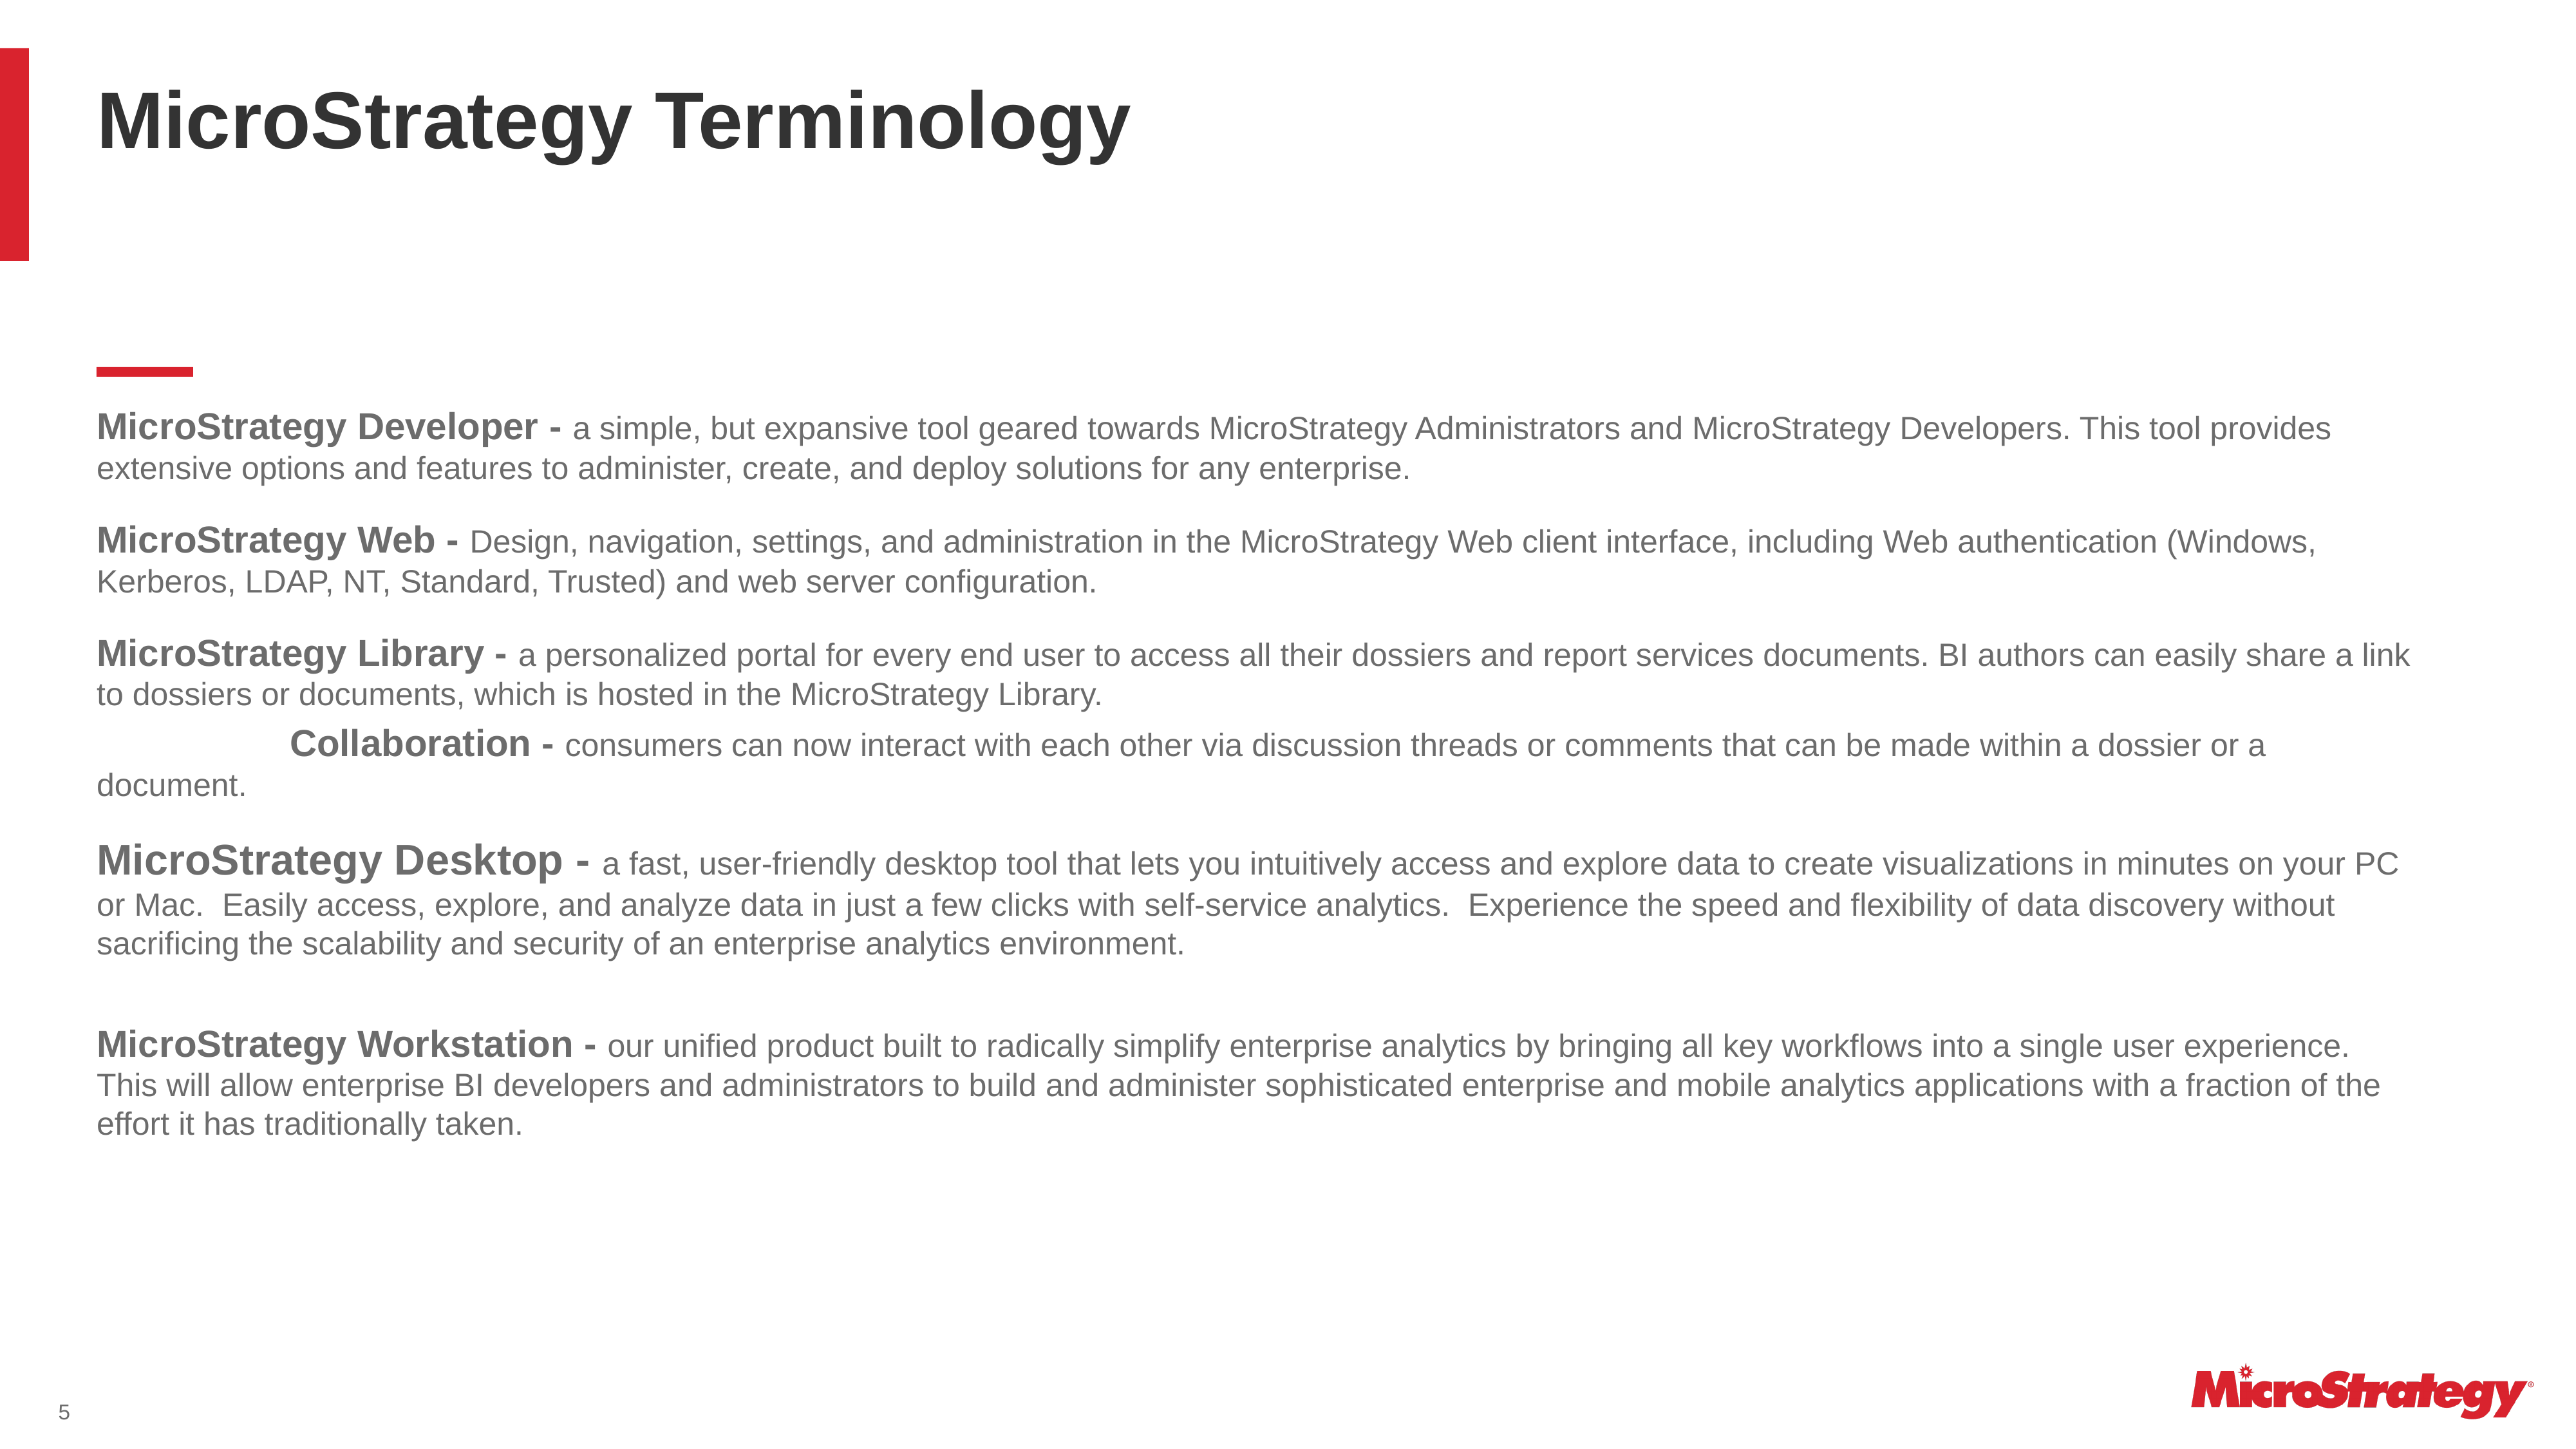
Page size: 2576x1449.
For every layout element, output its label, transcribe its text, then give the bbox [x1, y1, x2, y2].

list MicroStrategy Developer - a simple, but expansive tool geared towards MicroStrategy Administrators and MicroStrategy Developers. This tool provides extensive options and features to administer, create, and deploy solutions for any enterprise. MicroStrategy Web - Design, navigation, settings, and administration in the MicroStrategy Web client interface, including Web authentication (Windows, Kerberos, LDAP, NT, Standard, Trusted) and web server configuration. MicroStrategy Library - a personalized portal for every end user to access all their dossiers and report services documents. BI authors can easily share a link to dossiers or documents, which is hosted in the MicroStrategy Library. Collaboration - consumers can now interact with each other via discussion threads or comments that can be made within a dossier or a document. MicroStrategy Desktop - a fast, user-friendly desktop tool that lets you intuitively access and explore data to create visualizations in minutes on your PC or Mac. Easily access, explore, and analyze data in just a few clicks with self-service analytics. Experience the speed and flexibility of data discovery without sacrificing the scalability and security of an enterprise analytics environment. MicroStrategy Workstation - our unified product built to radically simplify enterprise analytics by bringing all key workflows into a single user experience. This will allow enterprise BI developers and administrators to build and administer sophisticated enterprise and mobile analytics applications with a fraction of the effort it has traditionally taken. [48, 402, 2415, 1199]
slide_number 5 [24, 1397, 114, 1425]
text_box [96, 366, 193, 377]
picture [2181, 1358, 2546, 1425]
title MicroStrategy Terminology [97, 68, 2463, 166]
